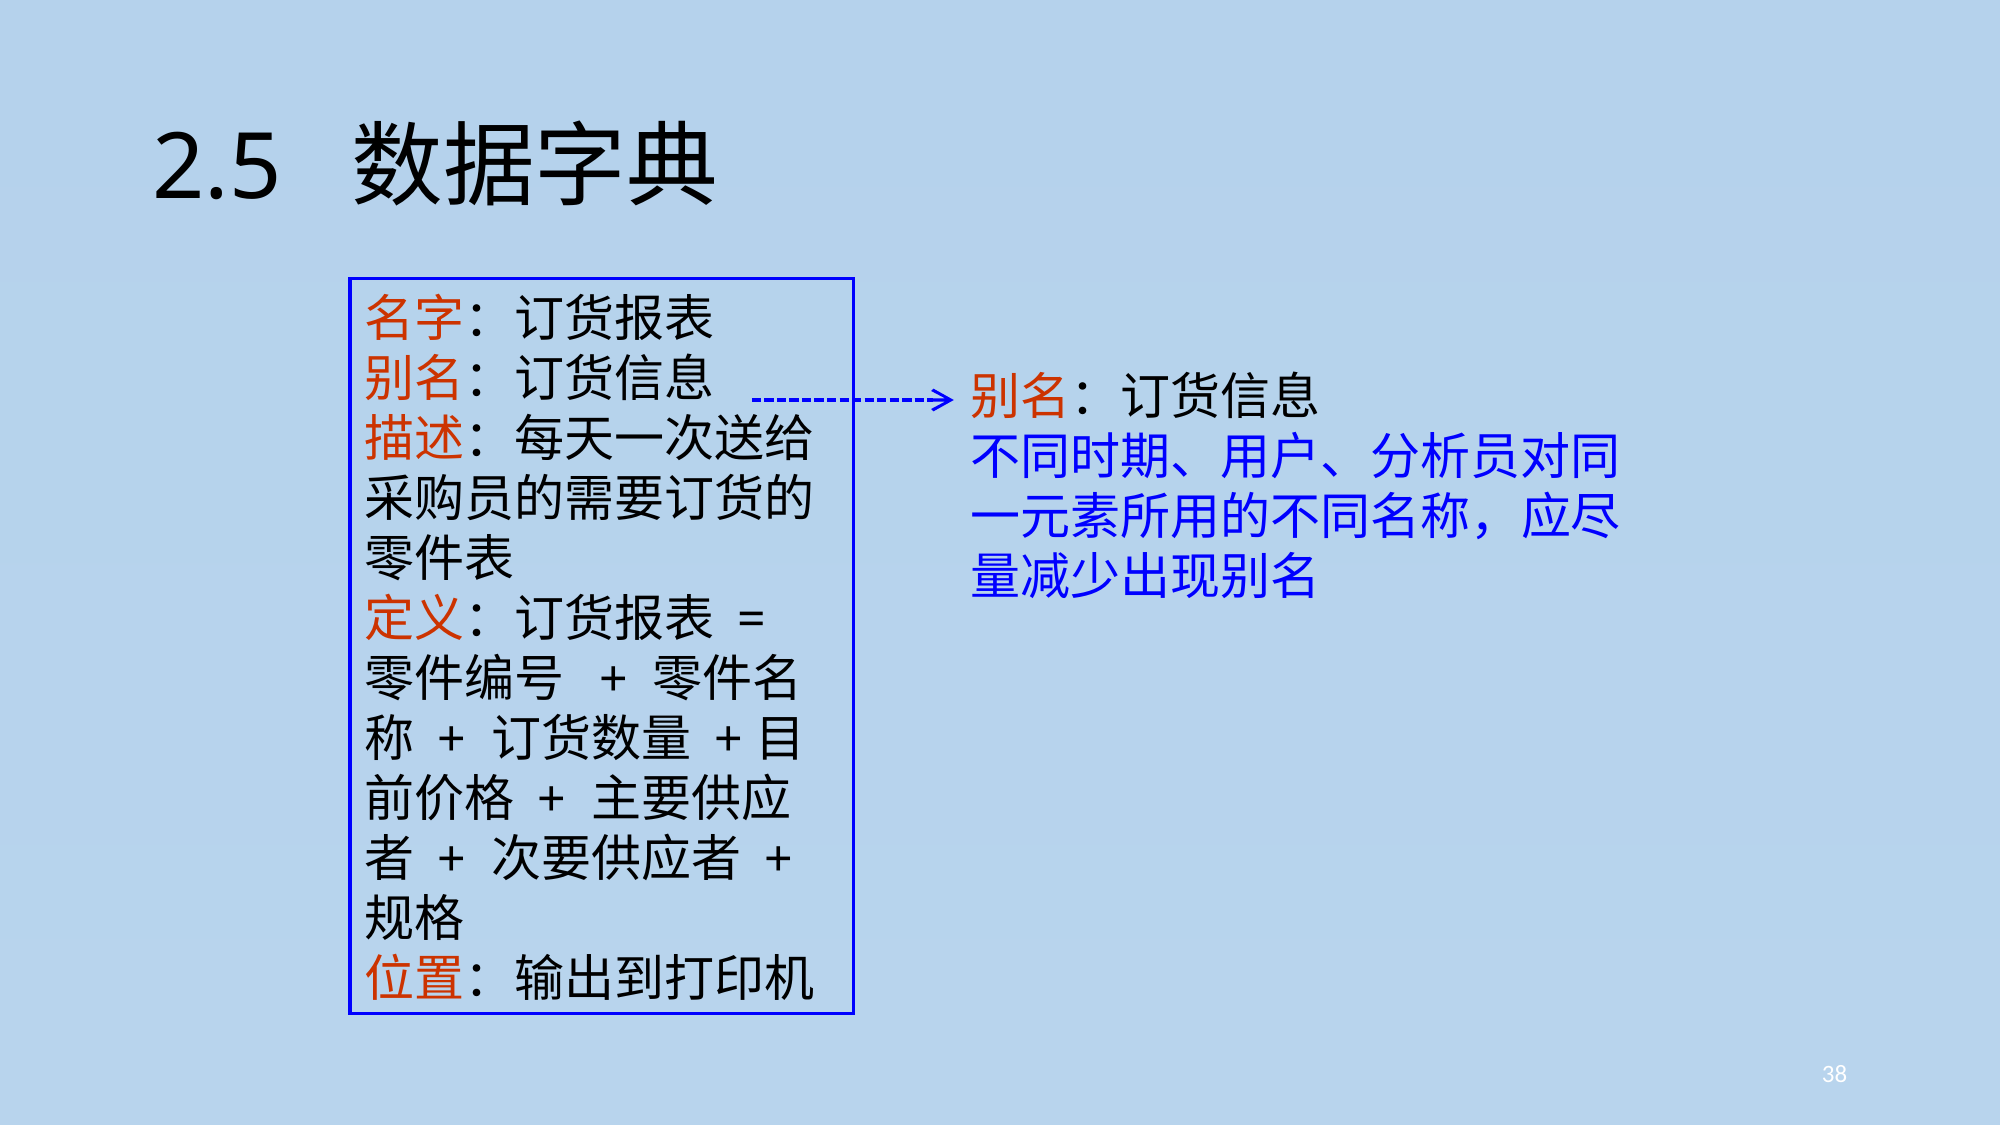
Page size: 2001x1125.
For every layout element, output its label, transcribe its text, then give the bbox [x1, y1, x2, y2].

text_box 名字：订货报表 别名：订货信息 描述：每天一次送给采购员的需要订货的零件表 定义：订货报表 = 零件编号 + 零件名称 + 订货数量 +目前价格 + 主要供应者 + 次要供应者 + 规格 位置：输出到打印机 [349, 278, 854, 1014]
slide_number 38 [1412, 1042, 1863, 1103]
text_box 别名：订货信息 不同时期、用户、分析员对同一元素所用的不同名称，应尽量减少出现别名 [956, 357, 1663, 613]
title 2.5 数据字典 [137, 59, 1863, 278]
